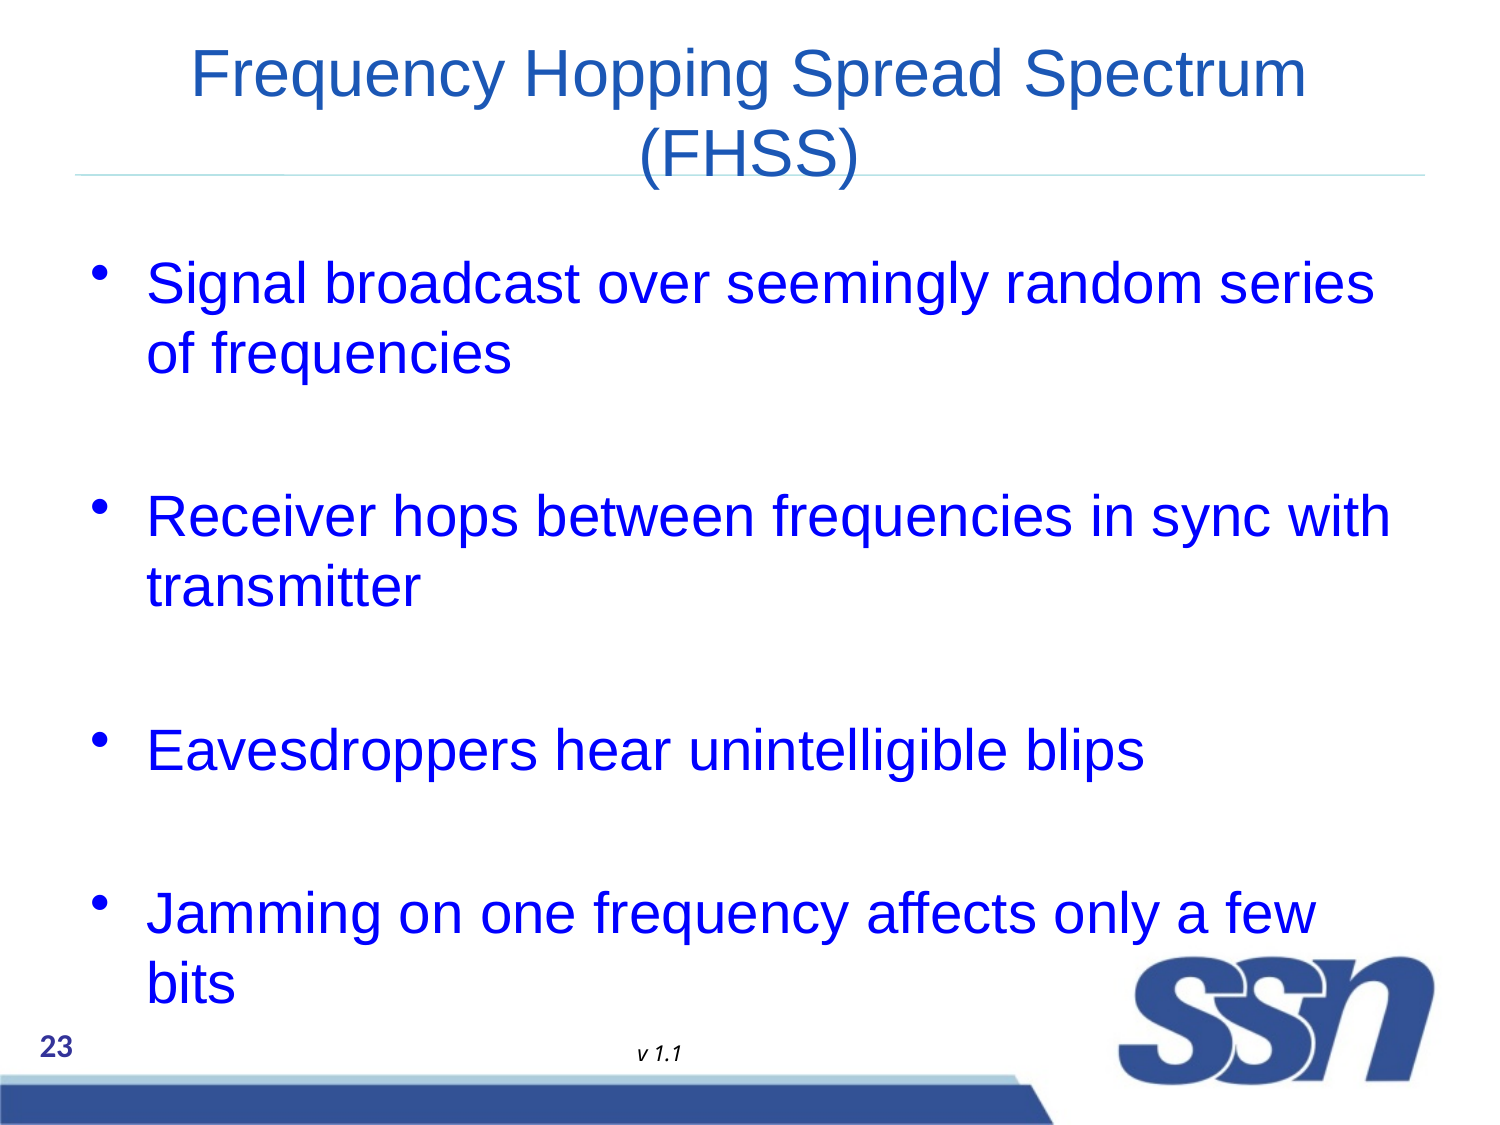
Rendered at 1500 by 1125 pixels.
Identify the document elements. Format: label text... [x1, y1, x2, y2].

title Frequency Hopping Spread Spectrum (FHSS) [75, 45, 1425, 175]
picture [0, 913, 1500, 1125]
list Signal broadcast over seemingly random series of frequencies Receiver hops between frequencies in sync with transmitter Eavesdroppers hear unintelligible blips Jamming on one frequency affects only a few bits [75, 237, 1425, 1005]
